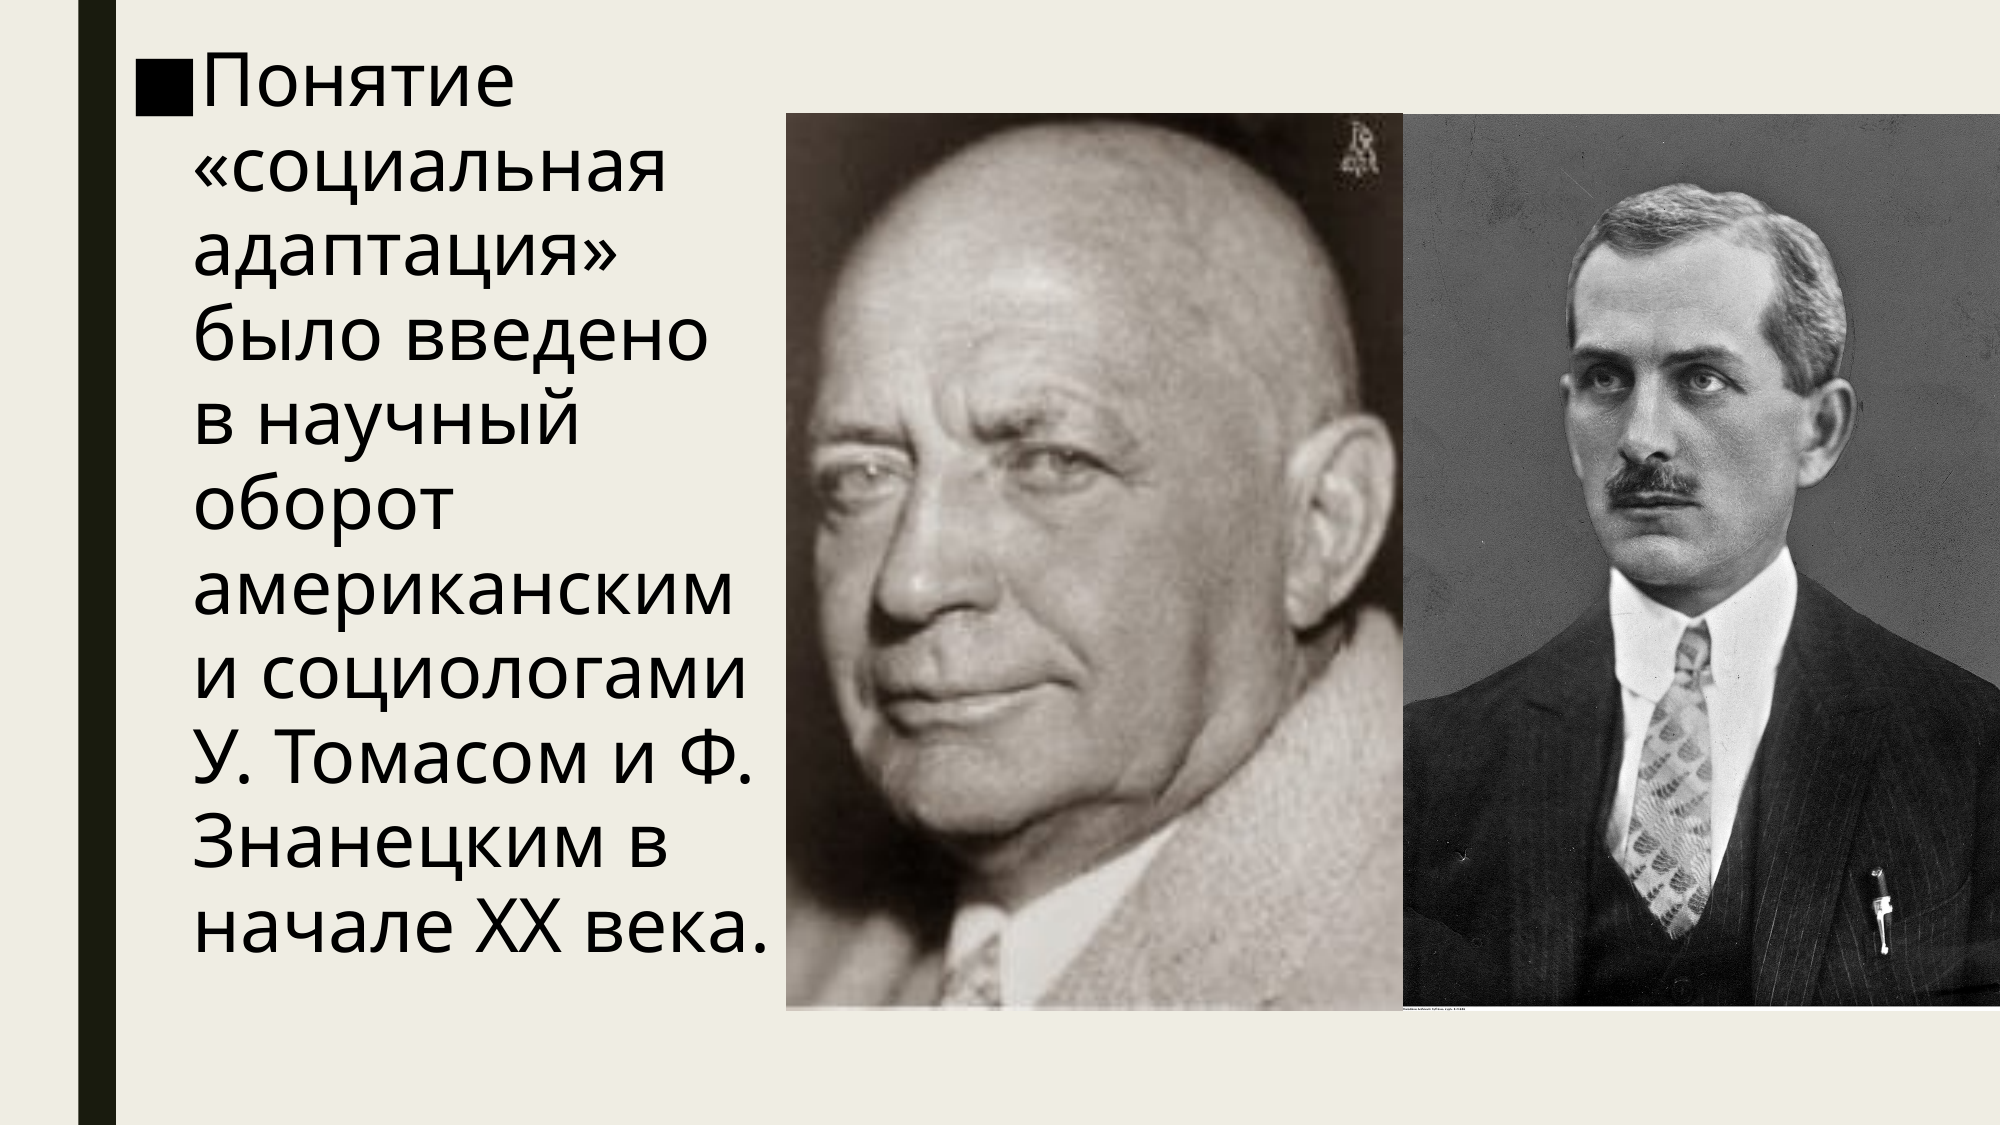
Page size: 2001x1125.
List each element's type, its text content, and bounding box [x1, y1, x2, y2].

picture [786, 113, 2000, 1011]
list Понятие «социальная адаптация» было введено в научный оборот американскими социологами У. Томасом и Ф. Знанецким в начале XX века. [114, 31, 787, 1014]
